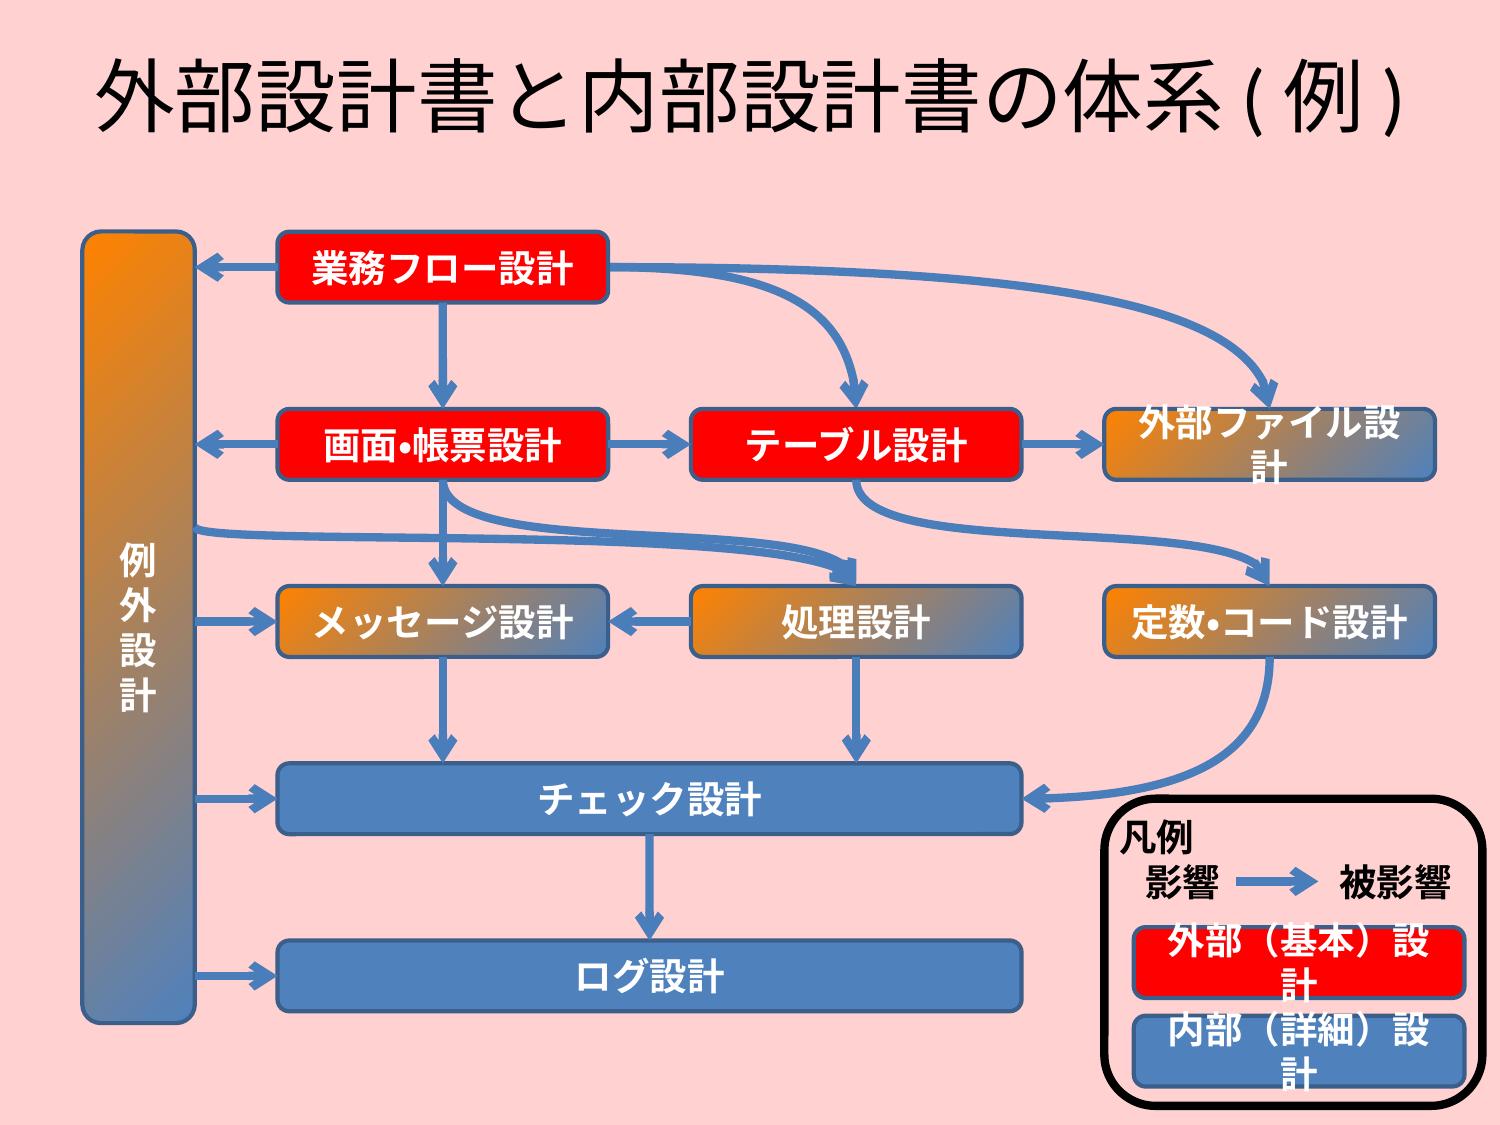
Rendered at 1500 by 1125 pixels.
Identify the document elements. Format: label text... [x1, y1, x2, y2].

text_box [1009, 325, 1117, 740]
text_box 外部ファイル設計 [1122, 406, 1438, 482]
text_box ログ設計 [275, 938, 1024, 1014]
text_box メッセージ設計 [275, 595, 591, 660]
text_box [194, 526, 857, 587]
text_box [596, 325, 703, 525]
text_box 画面・帳票設計 [275, 406, 591, 482]
title 外部設計書と内部設計書の体系(例) [75, 0, 1425, 188]
text_box 業務フロー設計 [275, 229, 611, 305]
text_box チェック設計 [275, 761, 1024, 837]
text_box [596, 595, 703, 740]
text_box 定数・コード設計 [1122, 583, 1438, 660]
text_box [607, 266, 1270, 410]
text_box テーブル設計 [709, 417, 1004, 482]
text_box 例外設計 [80, 229, 197, 1026]
text_box 凡例 影響 被影響 [1102, 796, 1485, 1108]
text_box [1074, 603, 1217, 853]
text_box 処理設計 [709, 583, 1004, 660]
